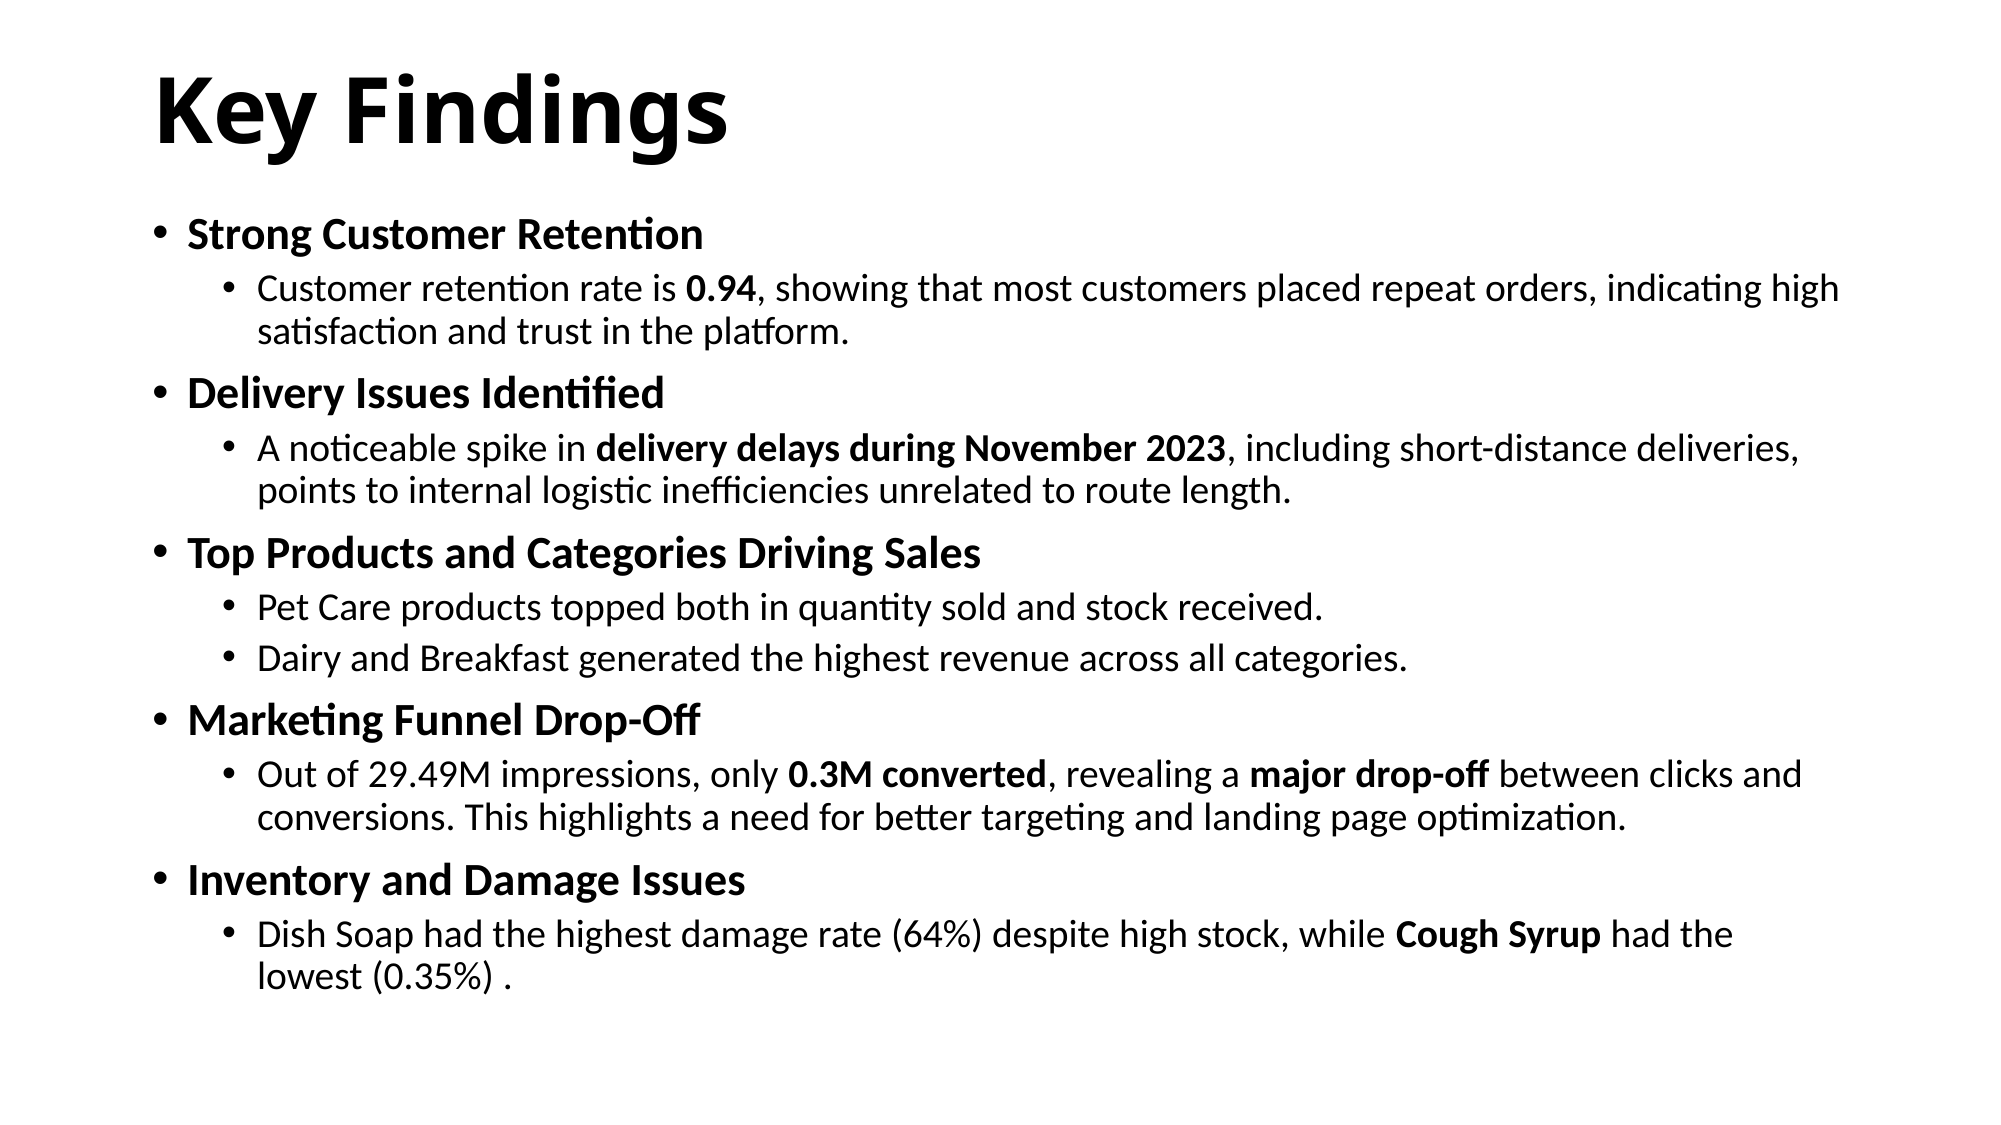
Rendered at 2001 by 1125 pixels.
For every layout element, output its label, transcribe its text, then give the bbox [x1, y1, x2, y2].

list Strong Customer Retention Customer retention rate is 0.94, showing that most customers placed repeat orders, indicating high satisfaction and trust in the platform. Delivery Issues Identified A noticeable spike in delivery delays during November 2023, including short-distance deliveries, points to internal logistic inefficiencies unrelated to route length. Top Products and Categories Driving Sales Pet Care products topped both in quantity sold and stock received. Dairy and Breakfast generated the highest revenue across all categories. Marketing Funnel Drop-Off Out of 29.49M impressions, only 0.3M converted, revealing a major drop-off between clicks and conversions. This highlights a need for better targeting and landing page optimization. Inventory and Damage Issues Dish Soap had the highest damage rate (64%) despite high stock, while Cough Syrup had the lowest (0.35%) . [137, 202, 1863, 1014]
title Key Findings [137, 59, 1863, 202]
